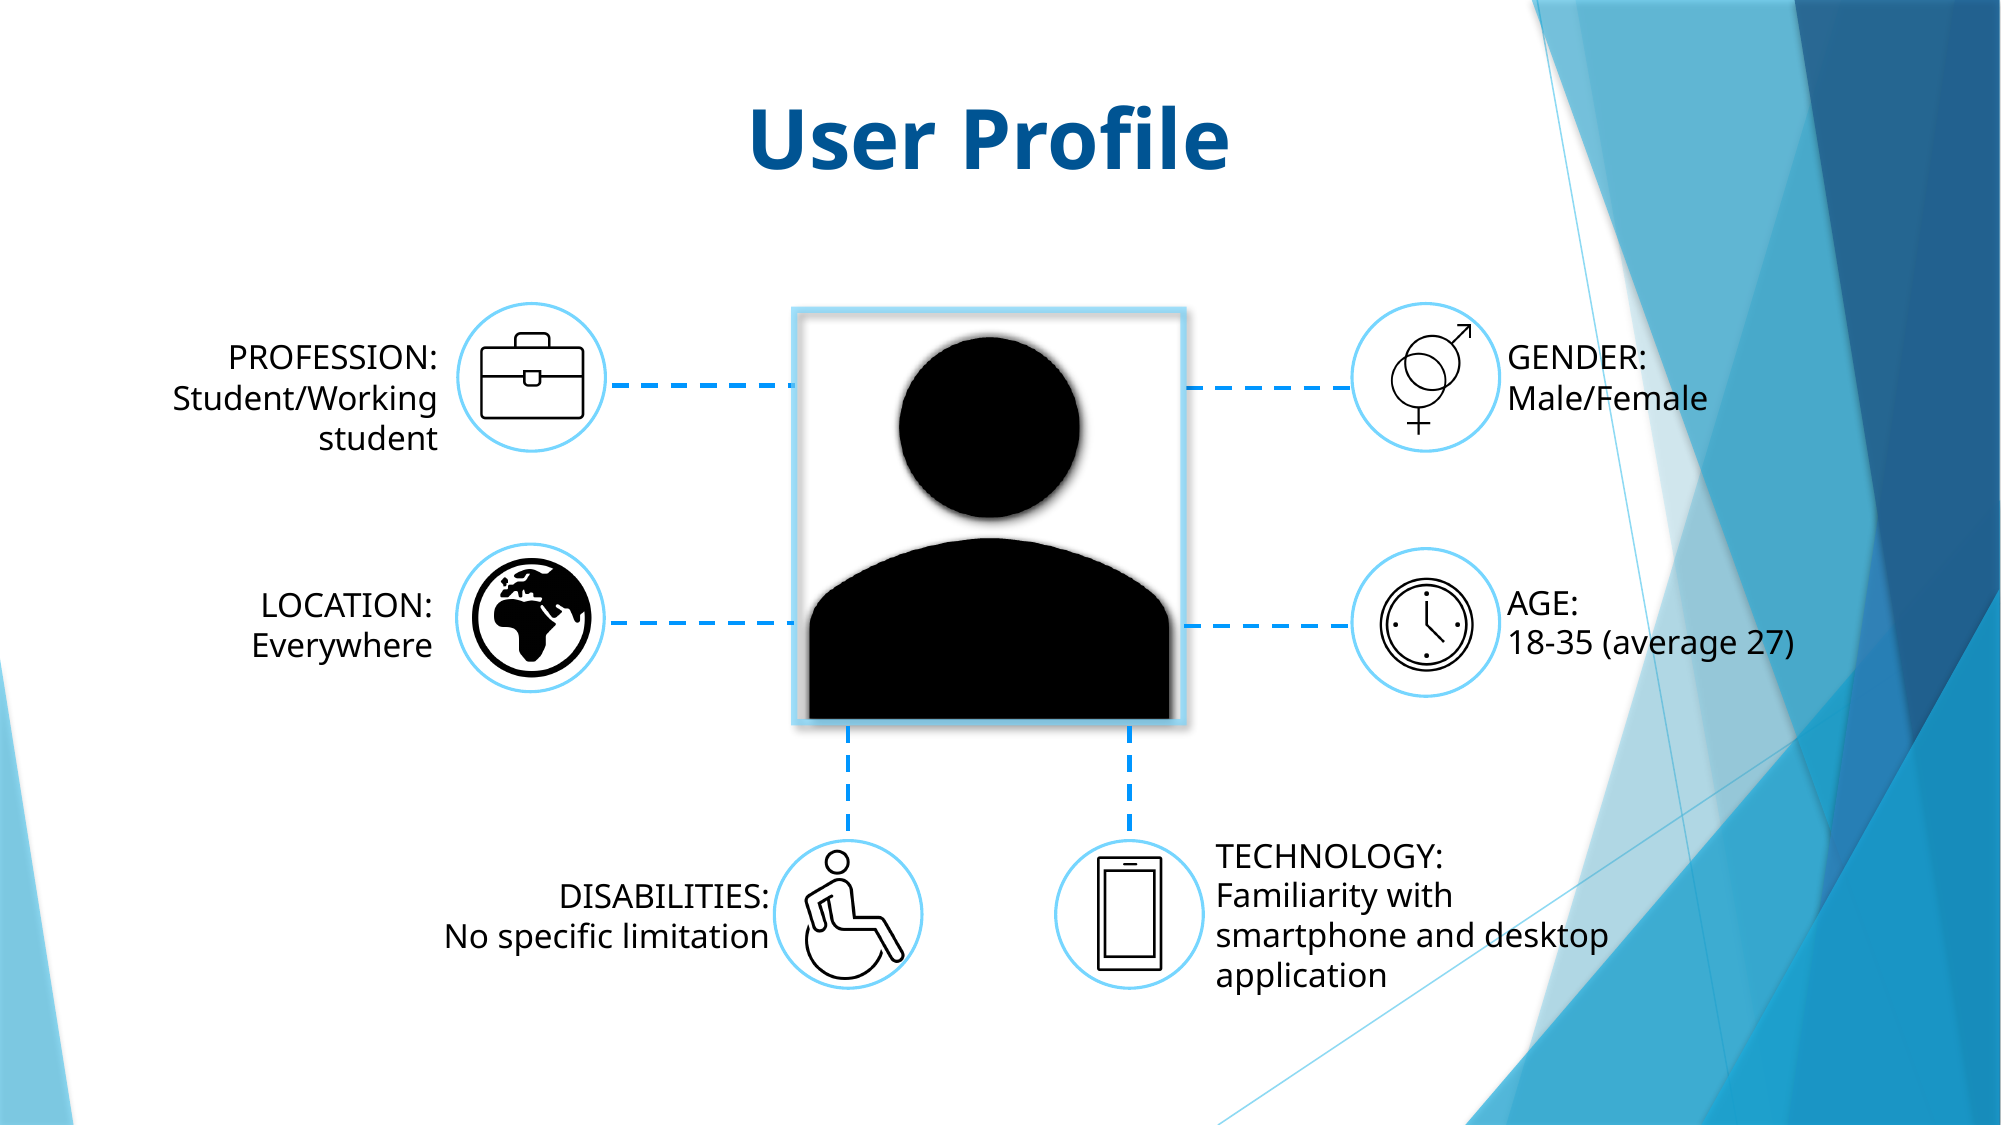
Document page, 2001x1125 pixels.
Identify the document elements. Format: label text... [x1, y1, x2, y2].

text_box [1090, 839, 1124, 850]
picture [455, 542, 607, 694]
text_box GENDER: Male/Female [1492, 329, 1831, 424]
text_box [1054, 880, 1062, 949]
picture [1368, 307, 1488, 444]
picture [1067, 851, 1193, 977]
picture [1366, 565, 1486, 685]
text_box PROFESSION: Student/Working student [37, 329, 454, 464]
text_box User Profile [731, 78, 1247, 194]
text_box [1350, 583, 1361, 661]
text_box [456, 351, 461, 404]
text_box [1350, 316, 1381, 420]
text_box [1401, 301, 1451, 306]
picture [796, 312, 1181, 720]
text_box [1399, 693, 1453, 698]
text_box [596, 338, 607, 417]
text_box [1378, 547, 1474, 564]
text_box TECHNOLOGY: Familiarity with smartphone and desktop application [1200, 827, 1626, 1002]
picture [778, 840, 930, 992]
text_box [505, 448, 558, 453]
text_box AGE: 18-35 (average 27) [1492, 574, 1856, 670]
text_box [1134, 839, 1169, 850]
text_box DISABILITIES: No specific limitation [421, 867, 773, 963]
text_box LOCATION: Everywhere [110, 576, 448, 672]
picture [466, 314, 592, 440]
text_box [1103, 985, 1156, 990]
text_box [1474, 413, 1492, 436]
text_box [490, 301, 573, 314]
